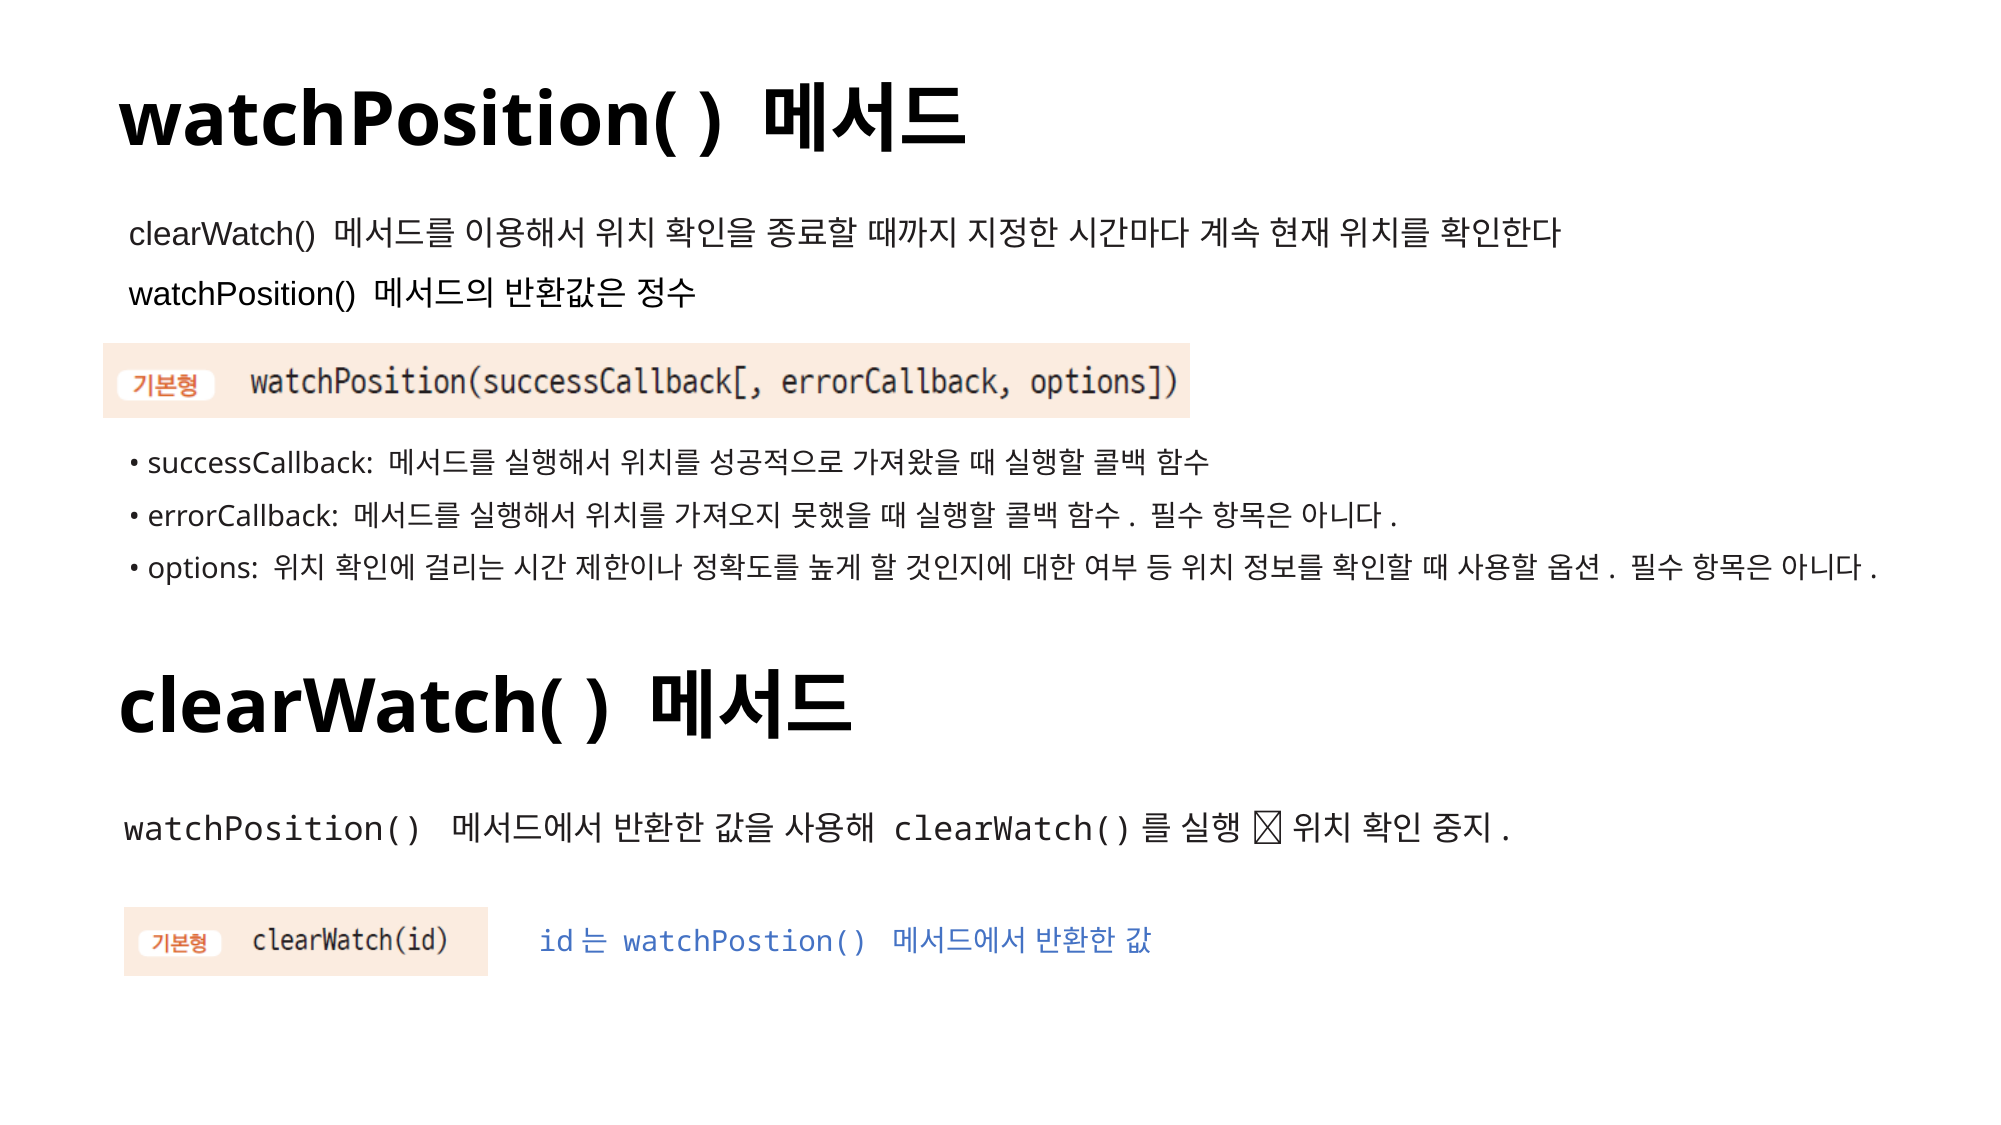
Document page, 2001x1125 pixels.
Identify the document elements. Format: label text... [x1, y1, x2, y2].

text_box • successCallback: 메서드를 실행해서 위치를 성공적으로 가져왔을 때 실행할 콜백 함수 • errorCallback: 메서드를 실행해서 위치를 가져오지 못했을 때 실행할 콜백 함수. 필수 항목은 아니다. • options: 위치 확인에 걸리는 시간 제한이나 정확도를 높게 할 것인지에 대한 여부 등 위치 정보를 확인할 때 사용할 옵션. 필수 항목은 아니다. [114, 419, 1973, 592]
text_box watchPosition() 메서드에서 반환한 값을 사용해 clearWatch()를 실행  위치 확인 중지. [109, 799, 1780, 855]
title watchPosition( ) 메서드 [103, 52, 1566, 191]
text_box clearWatch() 메서드를 이용해서 위치 확인을 종료할 때까지 지정한 시간마다 계속 현재 위치를 확인한다 watchPosition() 메서드의 반환값은 정수 [114, 185, 1853, 320]
text_box id는 watchPostion() 메서드에서 반환한 값 [524, 914, 1525, 965]
text_box clearWatch( ) 메서드 [103, 638, 1566, 777]
picture [124, 907, 488, 976]
picture [103, 343, 1190, 418]
